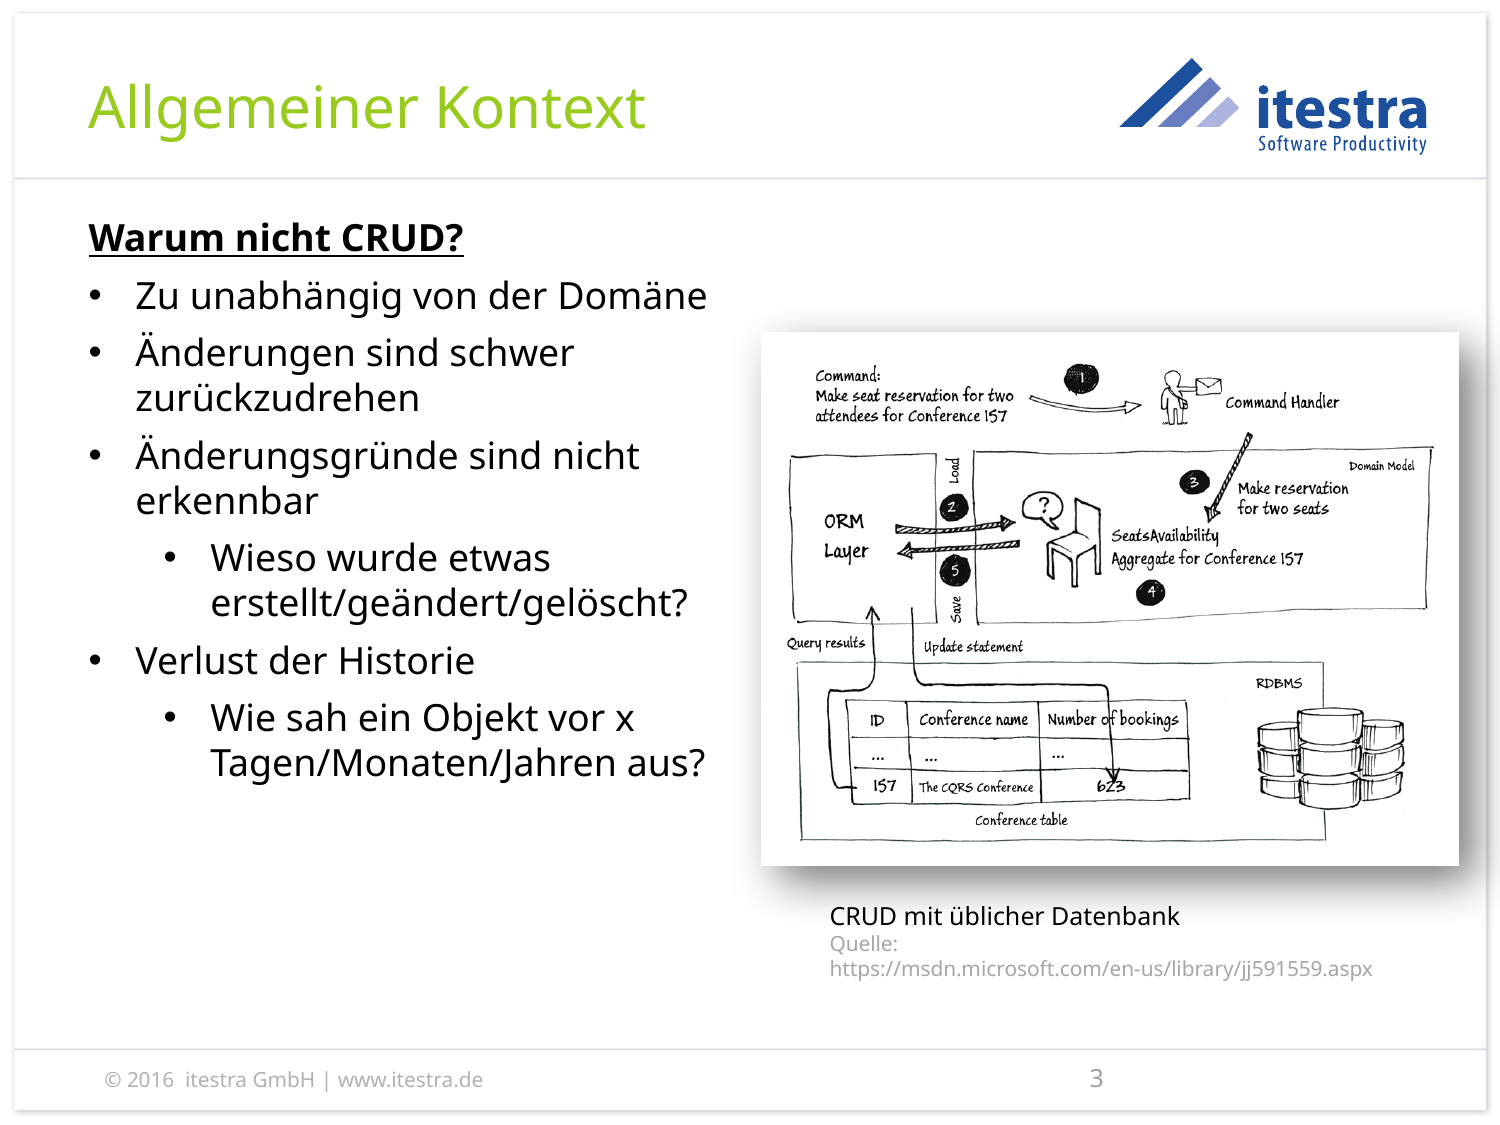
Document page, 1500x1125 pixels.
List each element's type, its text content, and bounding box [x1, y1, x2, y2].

text_box CRUD mit üblicher Datenbank Quelle: https://msdn.microsoft.com/en-us/library/jj591559.aspx [814, 914, 1406, 1018]
text_box Allgemeiner Kontext [88, 59, 1082, 158]
text_box Warum nicht CRUD? Zu unabhängig von der Domäne Änderungen sind schwer zurückzudrehen Änderungsgründe sind nicht erkennbar Wieso wurde etwas erstellt/geändert/gelöscht? Verlust der Historie Wie sah ein Objekt vor x Tagen/Monaten/Jahren aus? [88, 206, 762, 1034]
text_box 3 [1074, 1059, 1425, 1100]
picture [0, 0, 1500, 1125]
